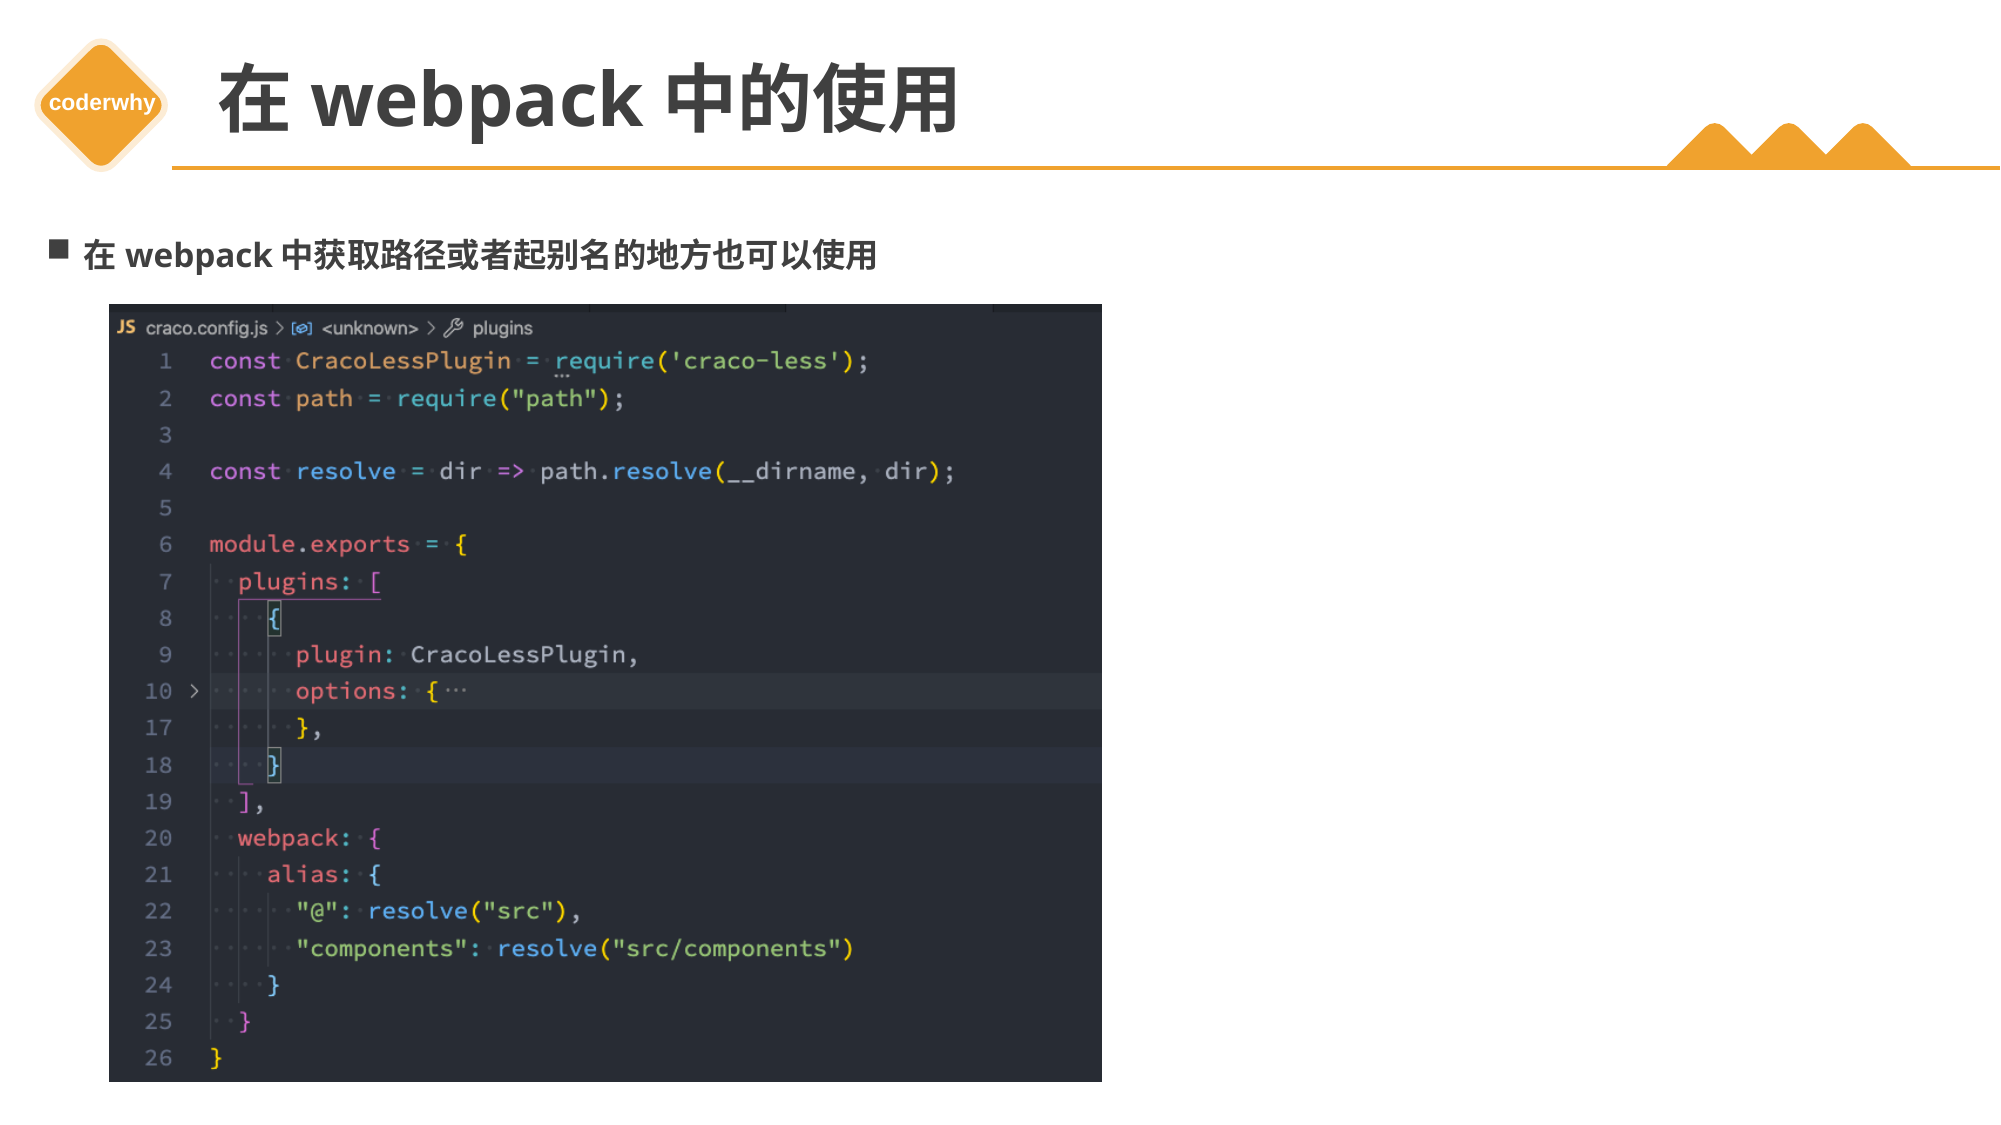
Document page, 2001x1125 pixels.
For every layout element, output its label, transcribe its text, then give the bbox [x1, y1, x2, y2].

picture [108, 304, 1102, 1082]
title 在webpack中的使用 [202, 43, 1857, 161]
list 在webpack中获取路径或者起别名的地方也可以使用 [31, 206, 1979, 1100]
